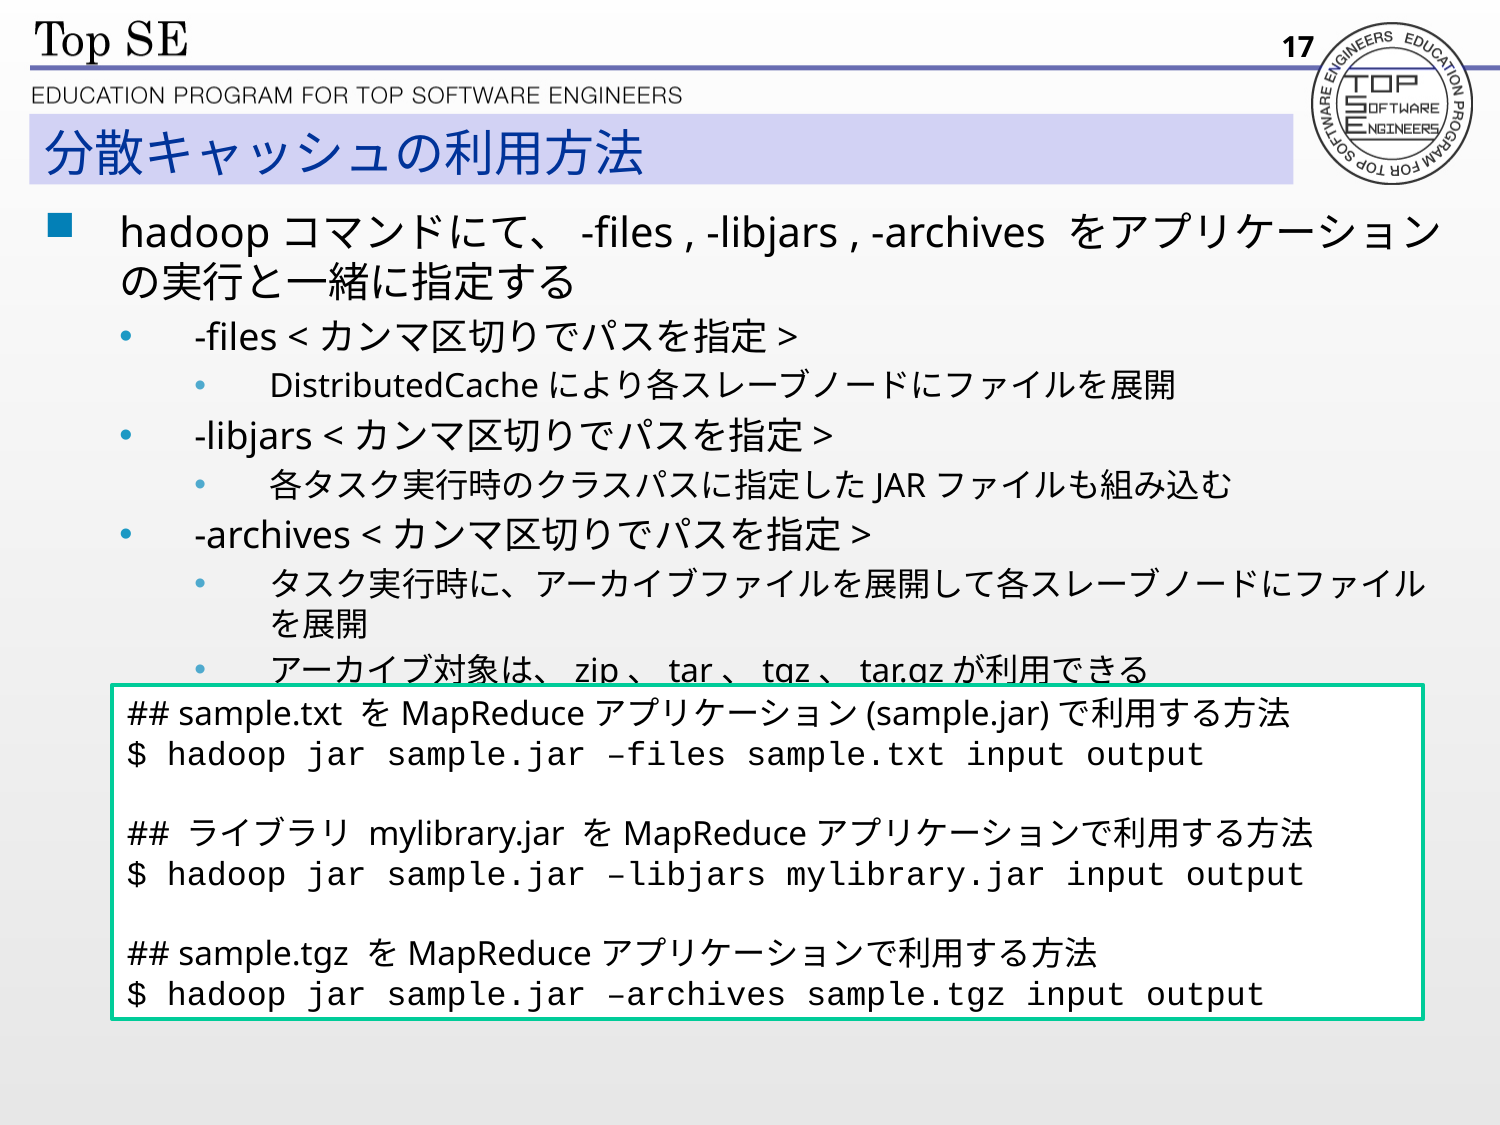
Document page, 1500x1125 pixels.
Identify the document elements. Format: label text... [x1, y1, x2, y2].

text_box ## sample.txt をMapReduceアプリケーション(sample.jar)で利用する方法 $ hadoop jar sample.jar –files sample.txt input output ## ライブラリ mylibrary.jar をMapReduceアプリケーションで利用する方法 $ hadoop jar sample.jar –libjars mylibrary.jar input output ## sample.tgz をMapReduceアプリケーションで利用する方法 $ hadoop jar sample.jar –archives sample.tgz input output [110, 683, 1425, 1021]
picture [0, 0, 1500, 1125]
title 分散キャッシュの利用方法 [29, 113, 1294, 185]
list hadoopコマンドにて、-files , -libjars , -archives をアプリケーションの実行と一緒に指定する -files <カンマ区切りでパスを指定> DistributedCacheにより各スレーブノードにファイルを展開 -libjars <カンマ区切りでパスを指定> 各タスク実行時のクラスパスに指定したJARファイルも組み込む -archives <カンマ区切りでパスを指定> タスク実行時に、アーカイブファイルを展開して各スレーブノードにファイルを展開 アーカイブ対象は、zip、tar、tgz、tar.gzが利用できる [29, 197, 1471, 1038]
slide_number 17 [1016, 20, 1330, 96]
